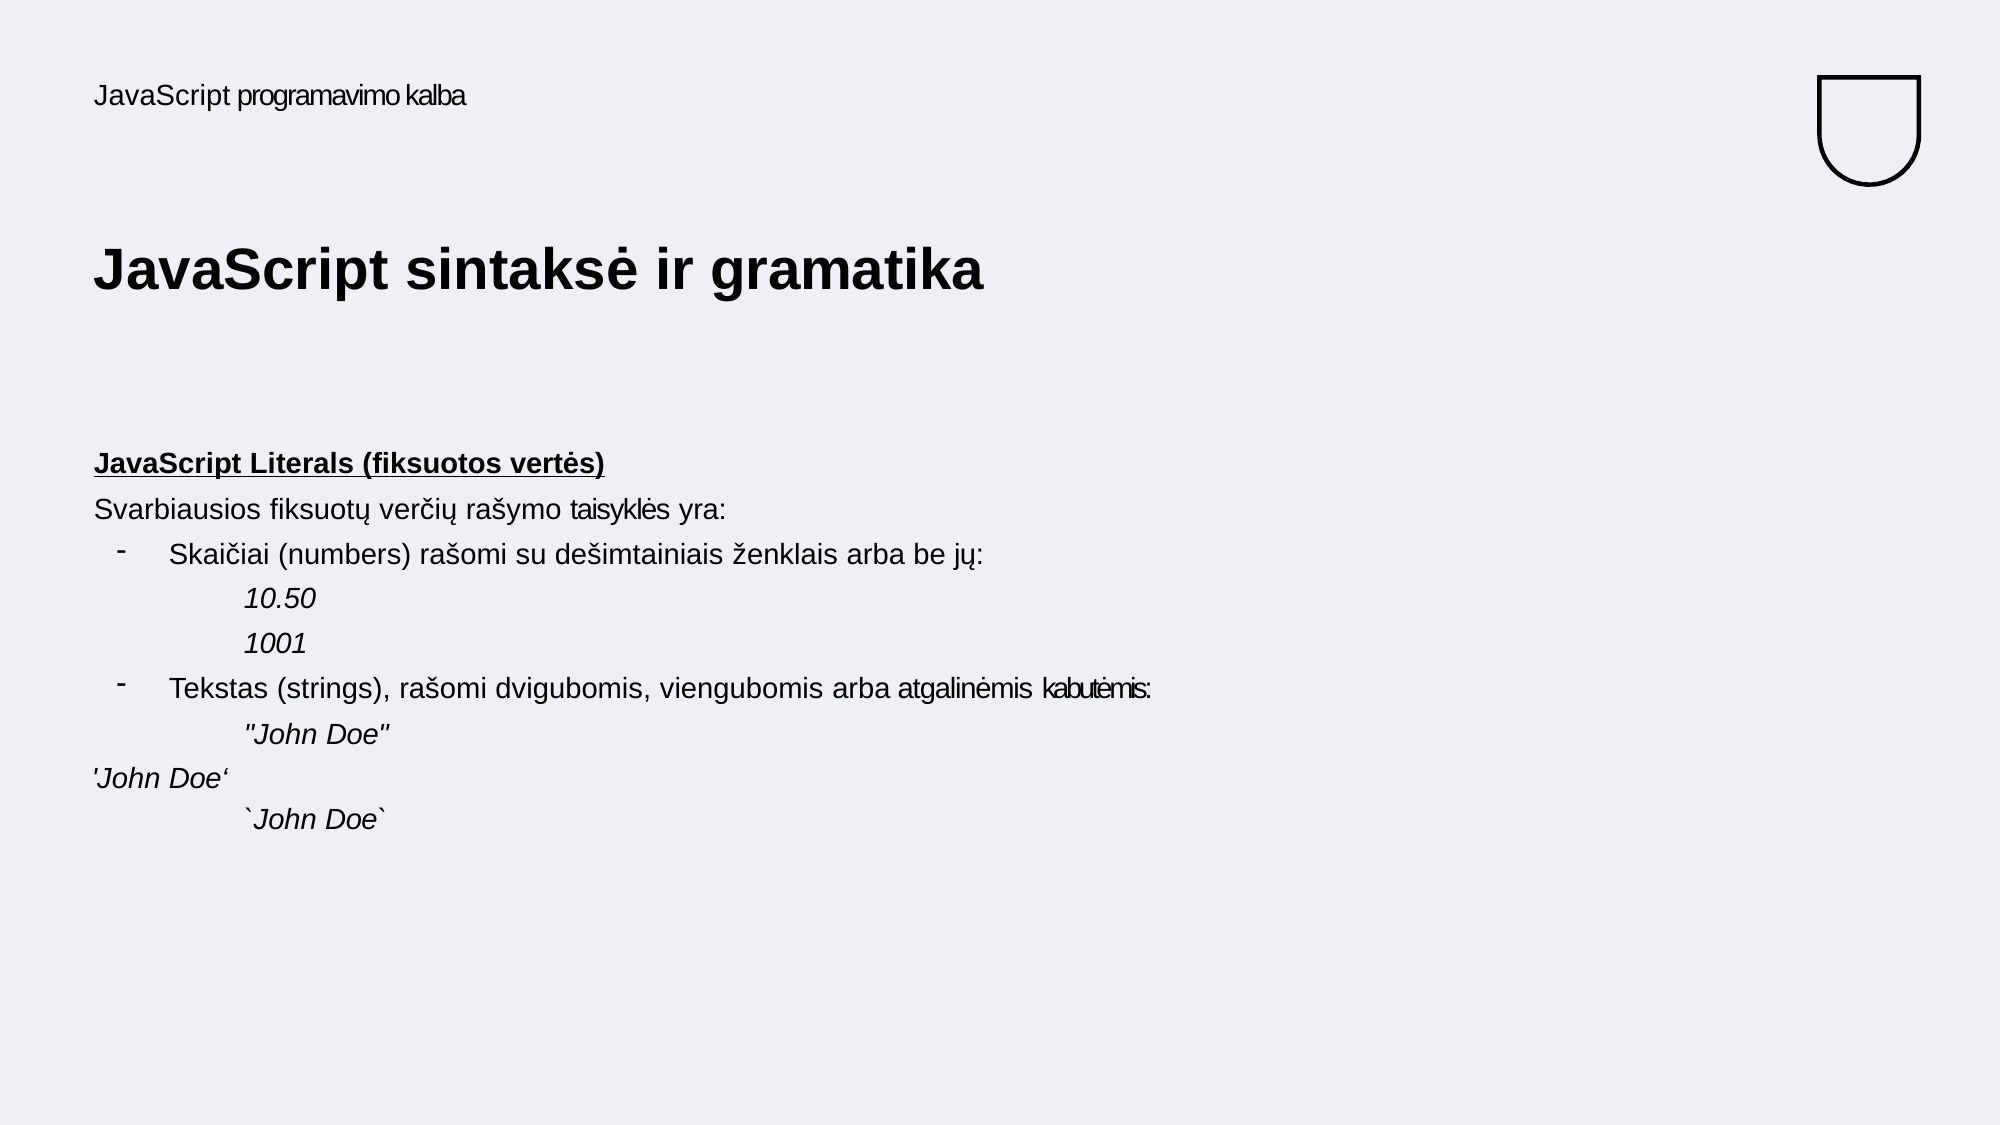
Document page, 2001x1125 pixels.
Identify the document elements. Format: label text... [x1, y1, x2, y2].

text_box JavaScript sintaksė ir gramatika [91, 230, 1004, 301]
title JavaScript programavimo kalba [91, 76, 504, 117]
text_box JavaScript Literals (fiksuotos vertės) Svarbiausios fiksuotų verčių rašymo taisyklės yra: Skaičiai (numbers) rašomi su dešimtainiais ženklais arba be jų: 10.50 1001 Tekstas (strings), rašomi dvigubomis, viengubomis arba atgalinėmis kabutėmis: "John Doe" 'John Doe‘ `John Doe` [91, 444, 1195, 836]
